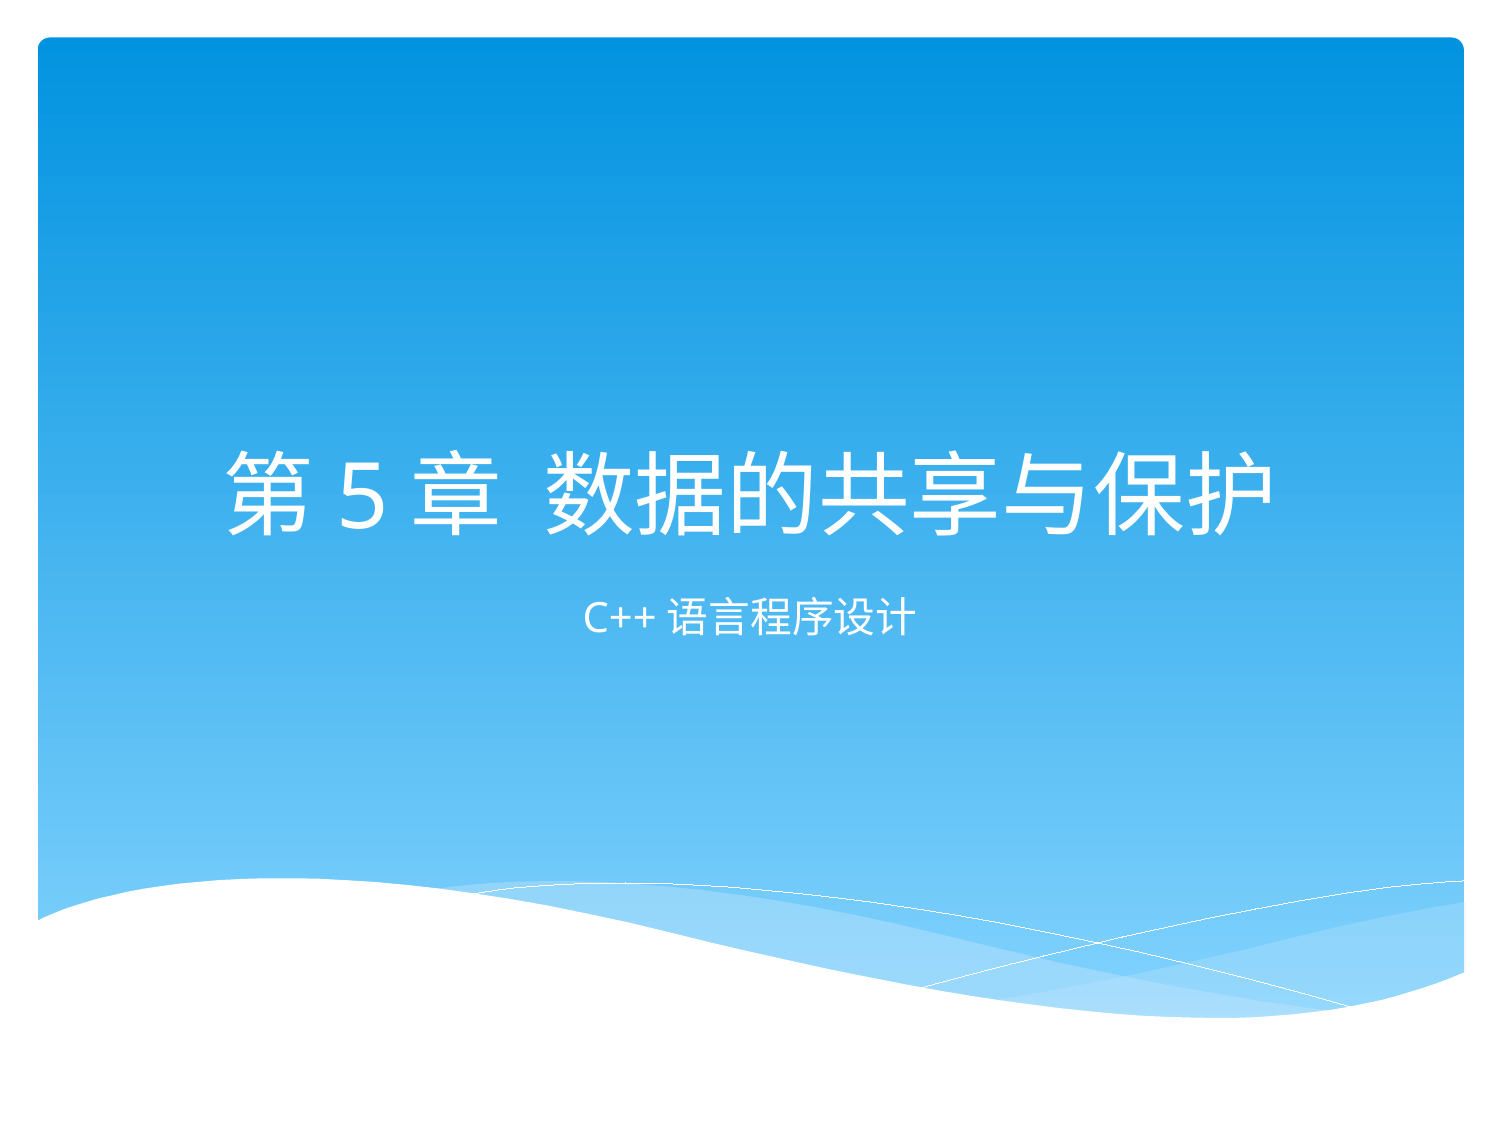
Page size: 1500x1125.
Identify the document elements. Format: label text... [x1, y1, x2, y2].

subtitle C++语言程序设计 [225, 583, 1275, 825]
title 第5章 数据的共享与保护 [112, 262, 1388, 555]
